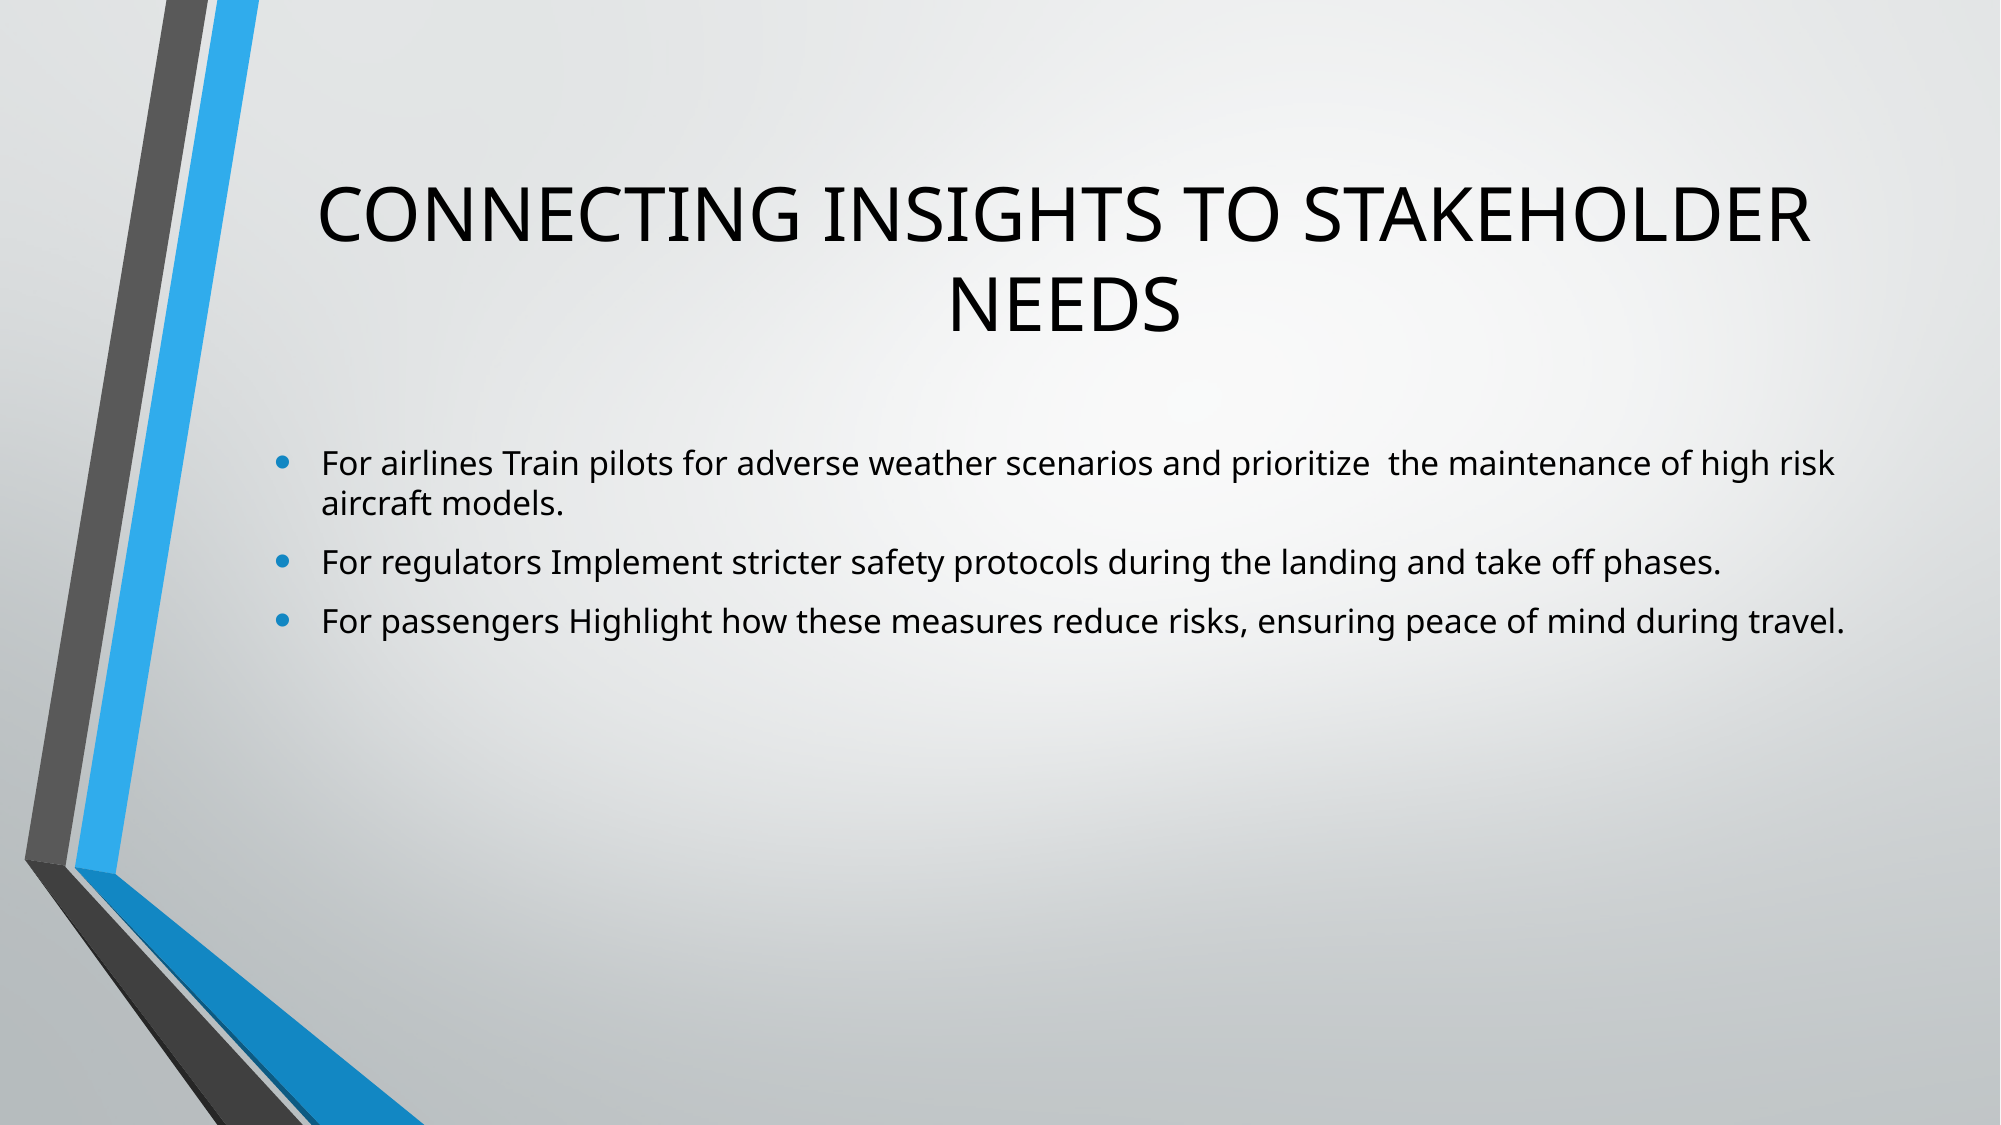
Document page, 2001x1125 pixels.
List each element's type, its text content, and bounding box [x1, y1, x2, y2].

list For airlines Train pilots for adverse weather scenarios and prioritize the maintenance of high risk aircraft models. For regulators Implement stricter safety protocols during the landing and take off phases. For passengers Highlight how these measures reduce risks, ensuring peace of mind during travel. [259, 357, 1903, 725]
title CONNECTING INSIGHTS TO STAKEHOLDER NEEDS [243, 112, 1887, 400]
